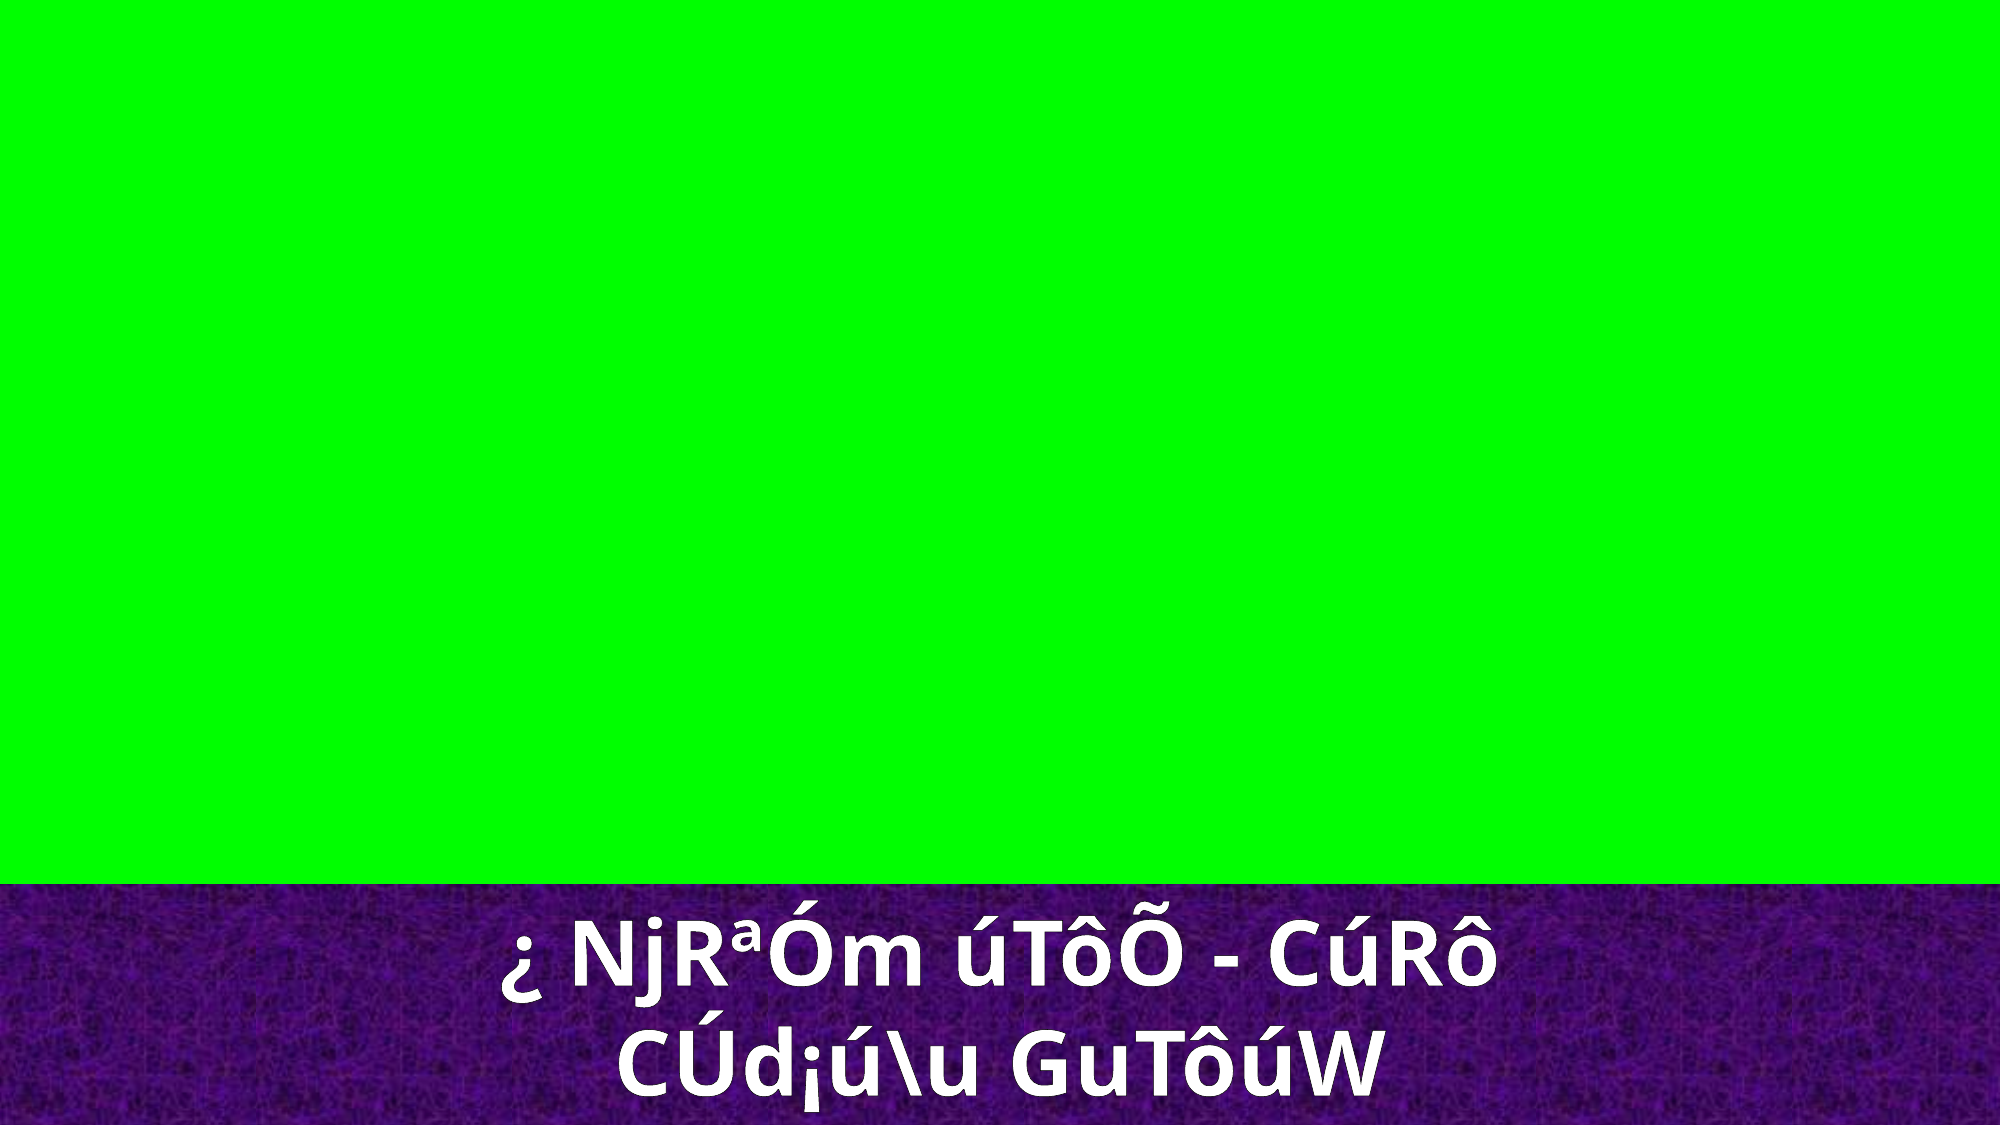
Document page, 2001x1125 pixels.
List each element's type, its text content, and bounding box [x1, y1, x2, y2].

text_box ¿ NjRªÓm úTôÕ - CúRô CÚd¡ú\u GuTôúW [0, 886, 2000, 1122]
